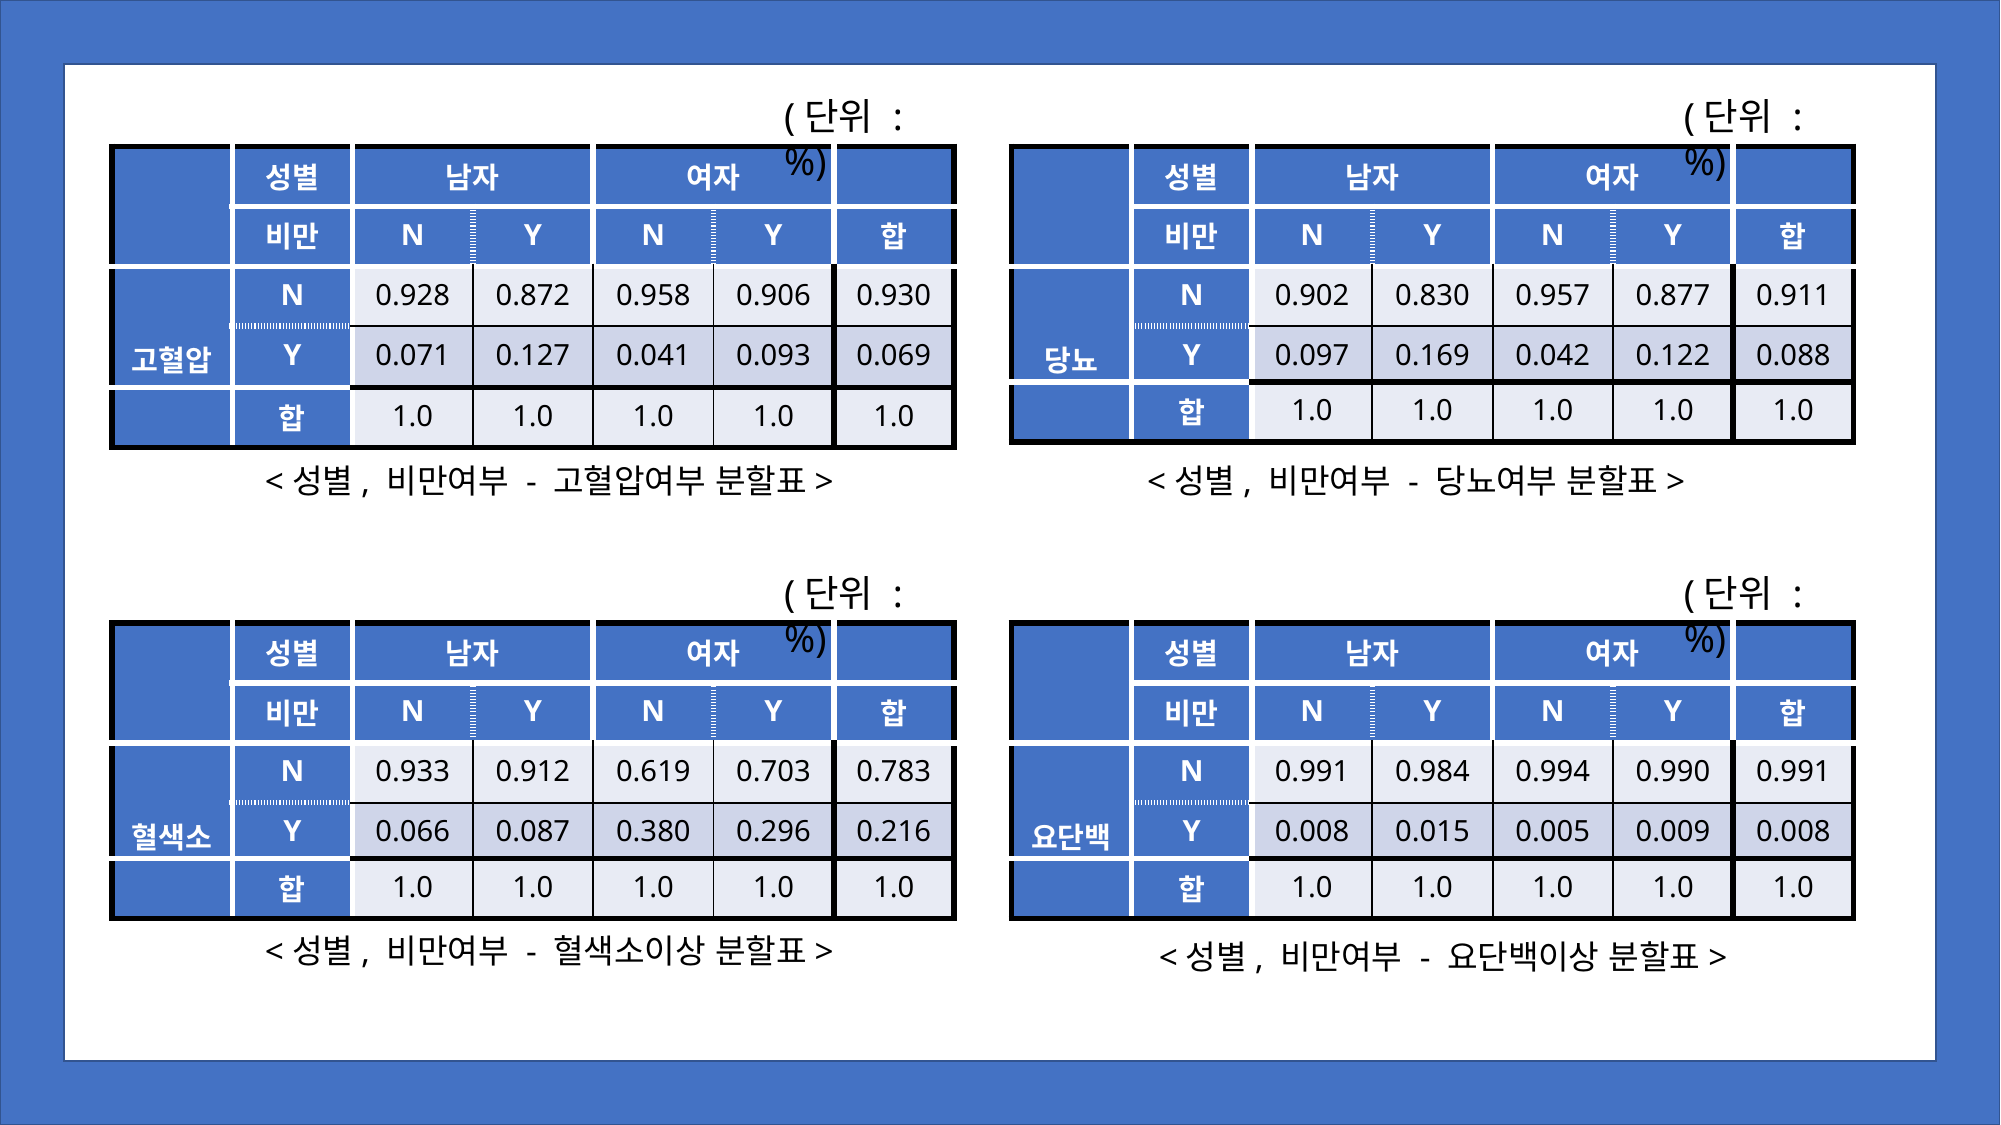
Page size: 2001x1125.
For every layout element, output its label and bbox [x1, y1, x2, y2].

table_cell [1373, 385, 1492, 439]
table_cell [1373, 804, 1492, 856]
table_cell [1014, 746, 1129, 856]
table_cell [1014, 385, 1129, 439]
table_cell [1614, 385, 1730, 439]
table_header [1495, 149, 1730, 204]
table_cell [1495, 209, 1730, 264]
table_cell [1736, 746, 1851, 802]
table_cell [235, 861, 350, 916]
table_header [355, 149, 590, 204]
table_cell [1134, 209, 1249, 264]
table_header [1736, 191, 1851, 204]
table_cell [235, 746, 350, 856]
table_cell [235, 269, 350, 385]
table_cell [594, 327, 713, 385]
table_cell [594, 746, 713, 802]
table_cell [115, 861, 230, 916]
table_header [596, 149, 831, 204]
table_header [1014, 626, 1129, 740]
table_cell [1736, 861, 1851, 916]
table_cell [355, 746, 472, 802]
table_cell [1495, 686, 1730, 740]
table_cell [1255, 269, 1371, 325]
table_cell [837, 269, 951, 325]
table_cell [1134, 269, 1249, 379]
table_cell [115, 746, 230, 856]
table_header [355, 626, 590, 680]
table_cell [1373, 327, 1492, 379]
table_cell [1134, 746, 1249, 856]
table_cell [1255, 327, 1371, 379]
table_cell [1014, 861, 1129, 916]
table_cell [837, 390, 951, 445]
table_cell [1255, 804, 1371, 856]
table_cell [474, 746, 592, 802]
table_cell [714, 861, 831, 916]
table_cell [355, 861, 472, 916]
table_cell [1255, 209, 1490, 264]
table_cell [1255, 861, 1371, 916]
table_header [837, 191, 951, 204]
table_cell [235, 686, 350, 740]
table_cell [596, 686, 831, 740]
table_cell [1736, 327, 1851, 379]
table_cell [1614, 746, 1730, 802]
table_cell [837, 327, 951, 385]
table_cell [1494, 327, 1612, 379]
table_cell [1373, 269, 1492, 325]
table_cell [837, 209, 951, 264]
table_cell [115, 269, 230, 385]
table_cell [474, 269, 592, 325]
table_cell [596, 209, 831, 264]
table_cell [714, 804, 831, 856]
table_cell [594, 390, 713, 445]
table_header [1255, 149, 1490, 204]
table_cell [1736, 209, 1851, 264]
text_box [0, 0, 2000, 1125]
table_cell [1494, 861, 1612, 916]
table_cell [1373, 746, 1492, 802]
table_header [1736, 668, 1851, 680]
table_cell [837, 746, 951, 802]
table_cell [355, 269, 472, 325]
table_header [235, 626, 350, 680]
table_cell [1736, 686, 1851, 740]
table_cell [1736, 804, 1851, 856]
table_cell [714, 269, 831, 325]
table_cell [837, 804, 951, 856]
table_cell [837, 686, 951, 740]
table_cell [474, 390, 592, 445]
table_cell [355, 686, 590, 740]
table_cell [235, 209, 350, 264]
table_cell [1494, 269, 1612, 325]
table_cell [1736, 269, 1851, 325]
table_cell [355, 390, 472, 445]
table_cell [474, 327, 592, 385]
table_header [1255, 626, 1490, 680]
table_cell [714, 327, 831, 385]
table_cell [474, 861, 592, 916]
table_header [1134, 149, 1249, 204]
table_cell [235, 390, 350, 445]
table_cell [355, 804, 472, 856]
table_header [1134, 626, 1249, 680]
table_cell [594, 804, 713, 856]
table_cell [1134, 385, 1249, 439]
table_header [1495, 626, 1730, 680]
table_cell [714, 390, 831, 445]
table_cell [474, 804, 592, 856]
table_cell [1494, 746, 1612, 802]
table_cell [115, 390, 230, 445]
table_cell [594, 269, 713, 325]
table_cell [1255, 686, 1490, 740]
table_header [837, 668, 951, 680]
table_cell [1614, 804, 1730, 856]
table_cell [1134, 686, 1249, 740]
table_cell [594, 861, 713, 916]
table_cell [1134, 861, 1249, 916]
table_cell [1373, 861, 1492, 916]
table_cell [1255, 746, 1371, 802]
table_header [596, 626, 831, 680]
table_cell [1494, 804, 1612, 856]
table_cell [1614, 327, 1730, 379]
table_cell [355, 209, 590, 264]
table_cell [1614, 861, 1730, 916]
table_cell [1614, 269, 1730, 325]
table_cell [1014, 269, 1129, 379]
table_header [1014, 149, 1129, 264]
table_header [115, 626, 230, 740]
table_header [235, 149, 350, 204]
table_cell [714, 746, 831, 802]
table_cell [1255, 385, 1371, 439]
table_cell [837, 861, 951, 916]
table_cell [355, 327, 472, 385]
table_cell [1494, 385, 1612, 439]
table_cell [1736, 385, 1851, 439]
table_header [115, 149, 230, 264]
